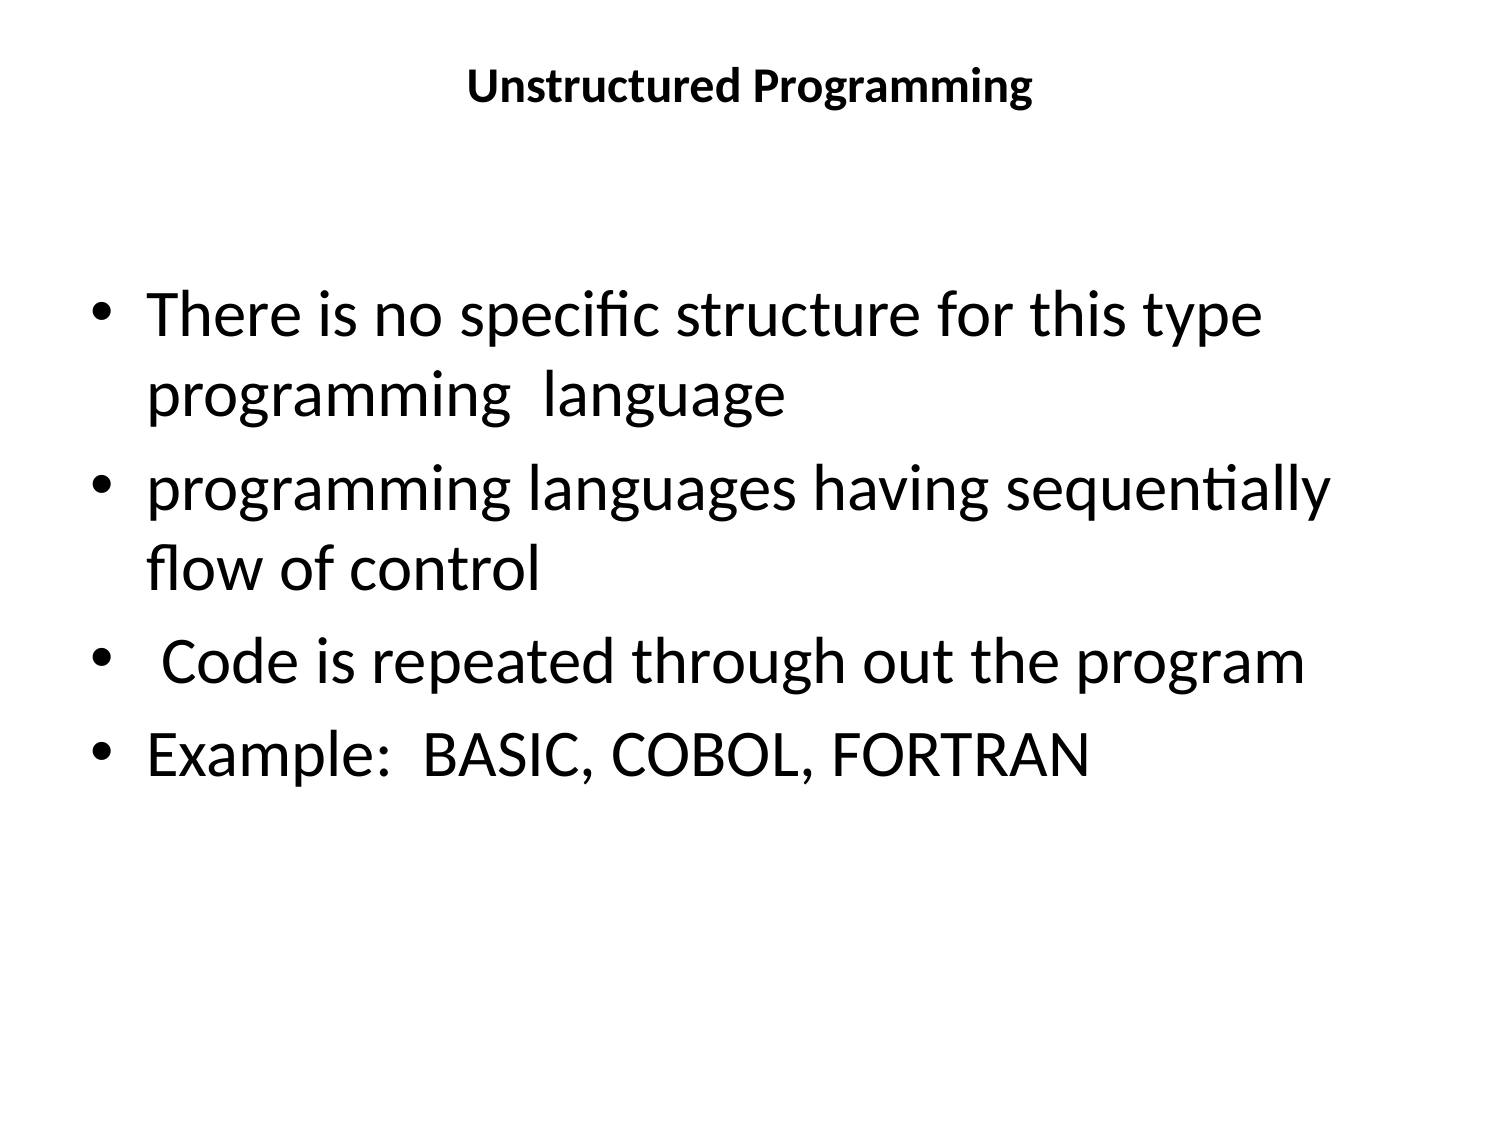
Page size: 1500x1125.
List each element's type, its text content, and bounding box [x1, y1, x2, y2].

title Unstructured Programming [75, 45, 1425, 233]
list There is no specific structure for this type programming language programming languages having sequentially flow of control Code is repeated through out the program Example: BASIC, COBOL, FORTRAN [75, 262, 1425, 1005]
